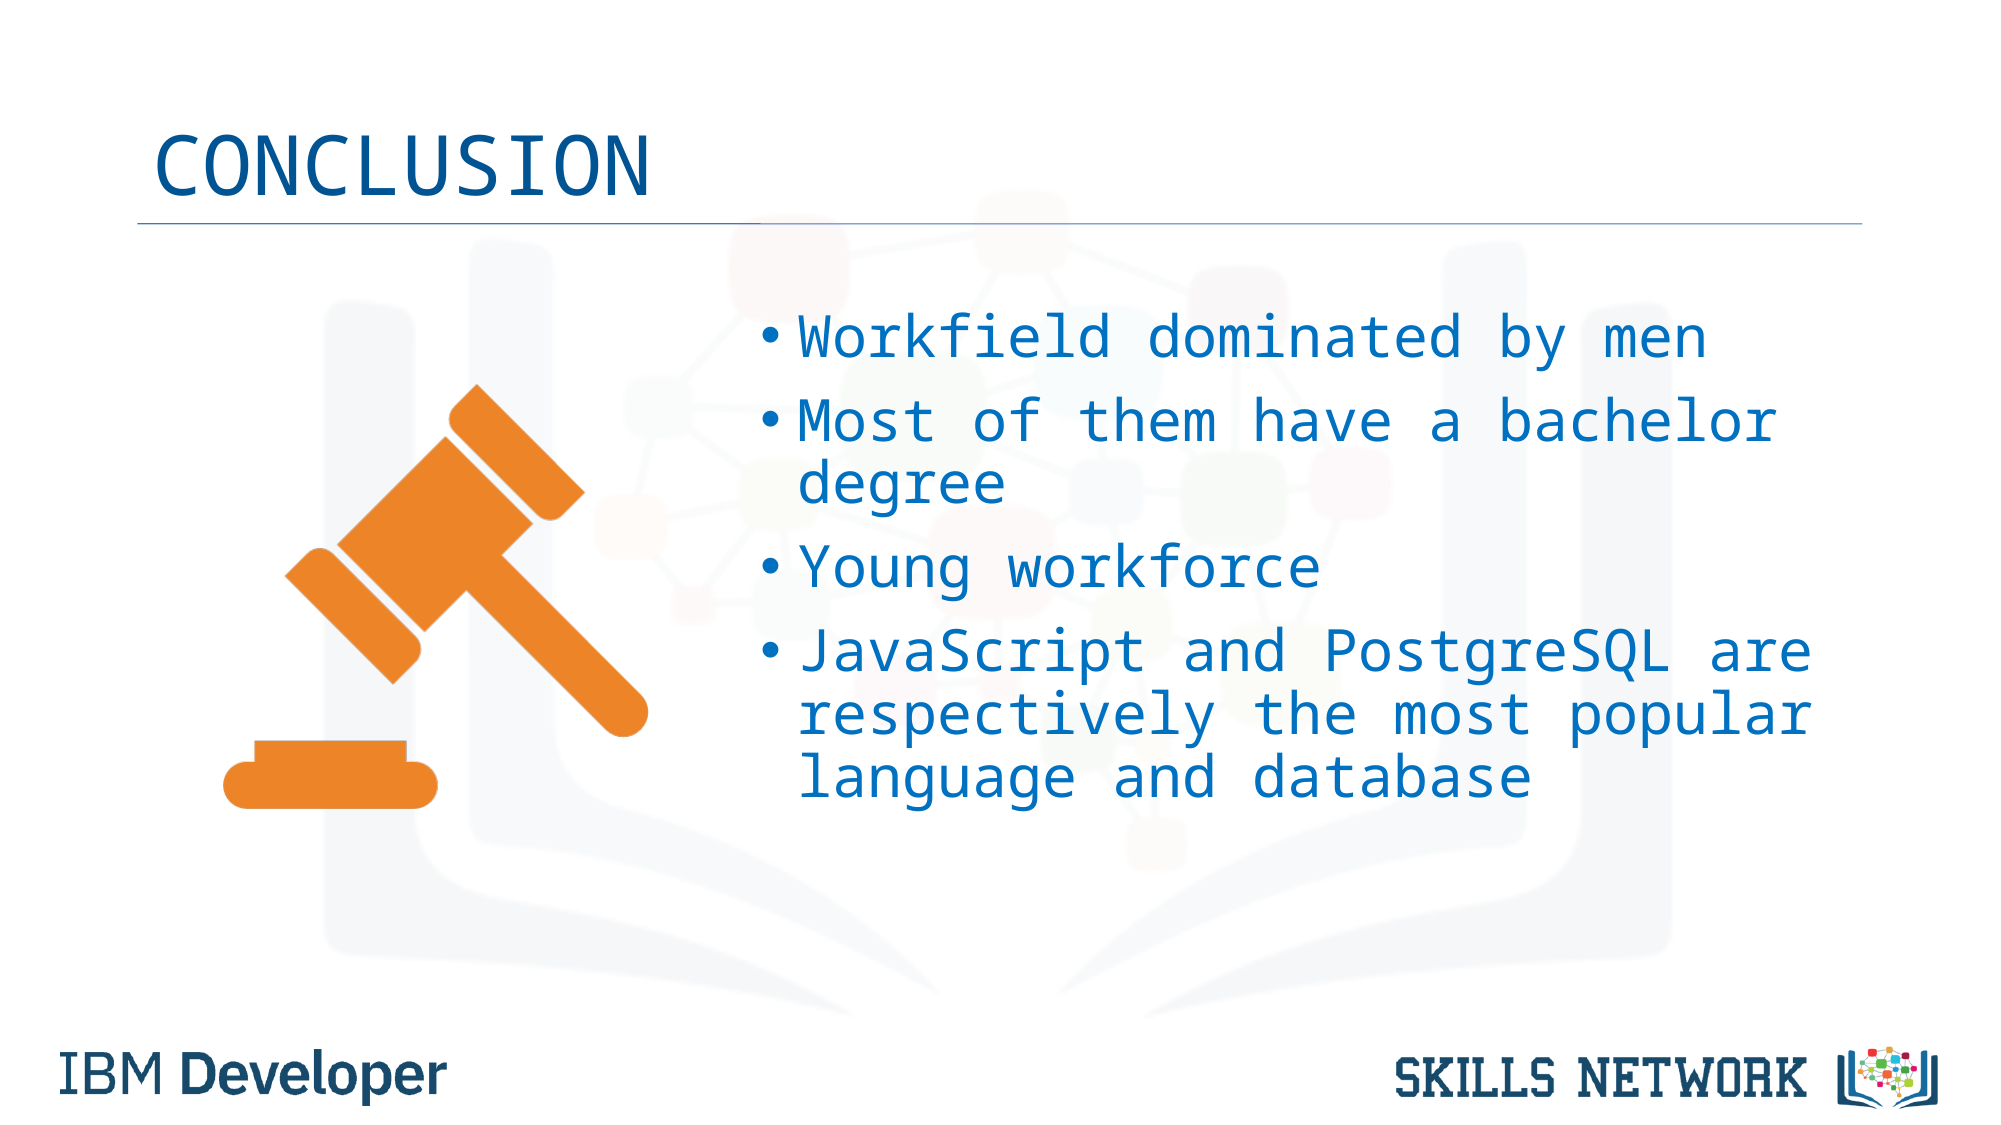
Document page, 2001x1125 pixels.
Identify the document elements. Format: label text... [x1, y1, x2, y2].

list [184, 346, 686, 848]
title CONCLUSION [137, 59, 1863, 278]
list Workfield dominated by men Most of them have a bachelor degree Young workforce JavaScript and PostgreSQL are respectively the most popular language and database [745, 299, 1863, 1014]
picture [1390, 1045, 1945, 1111]
picture [55, 1045, 459, 1108]
